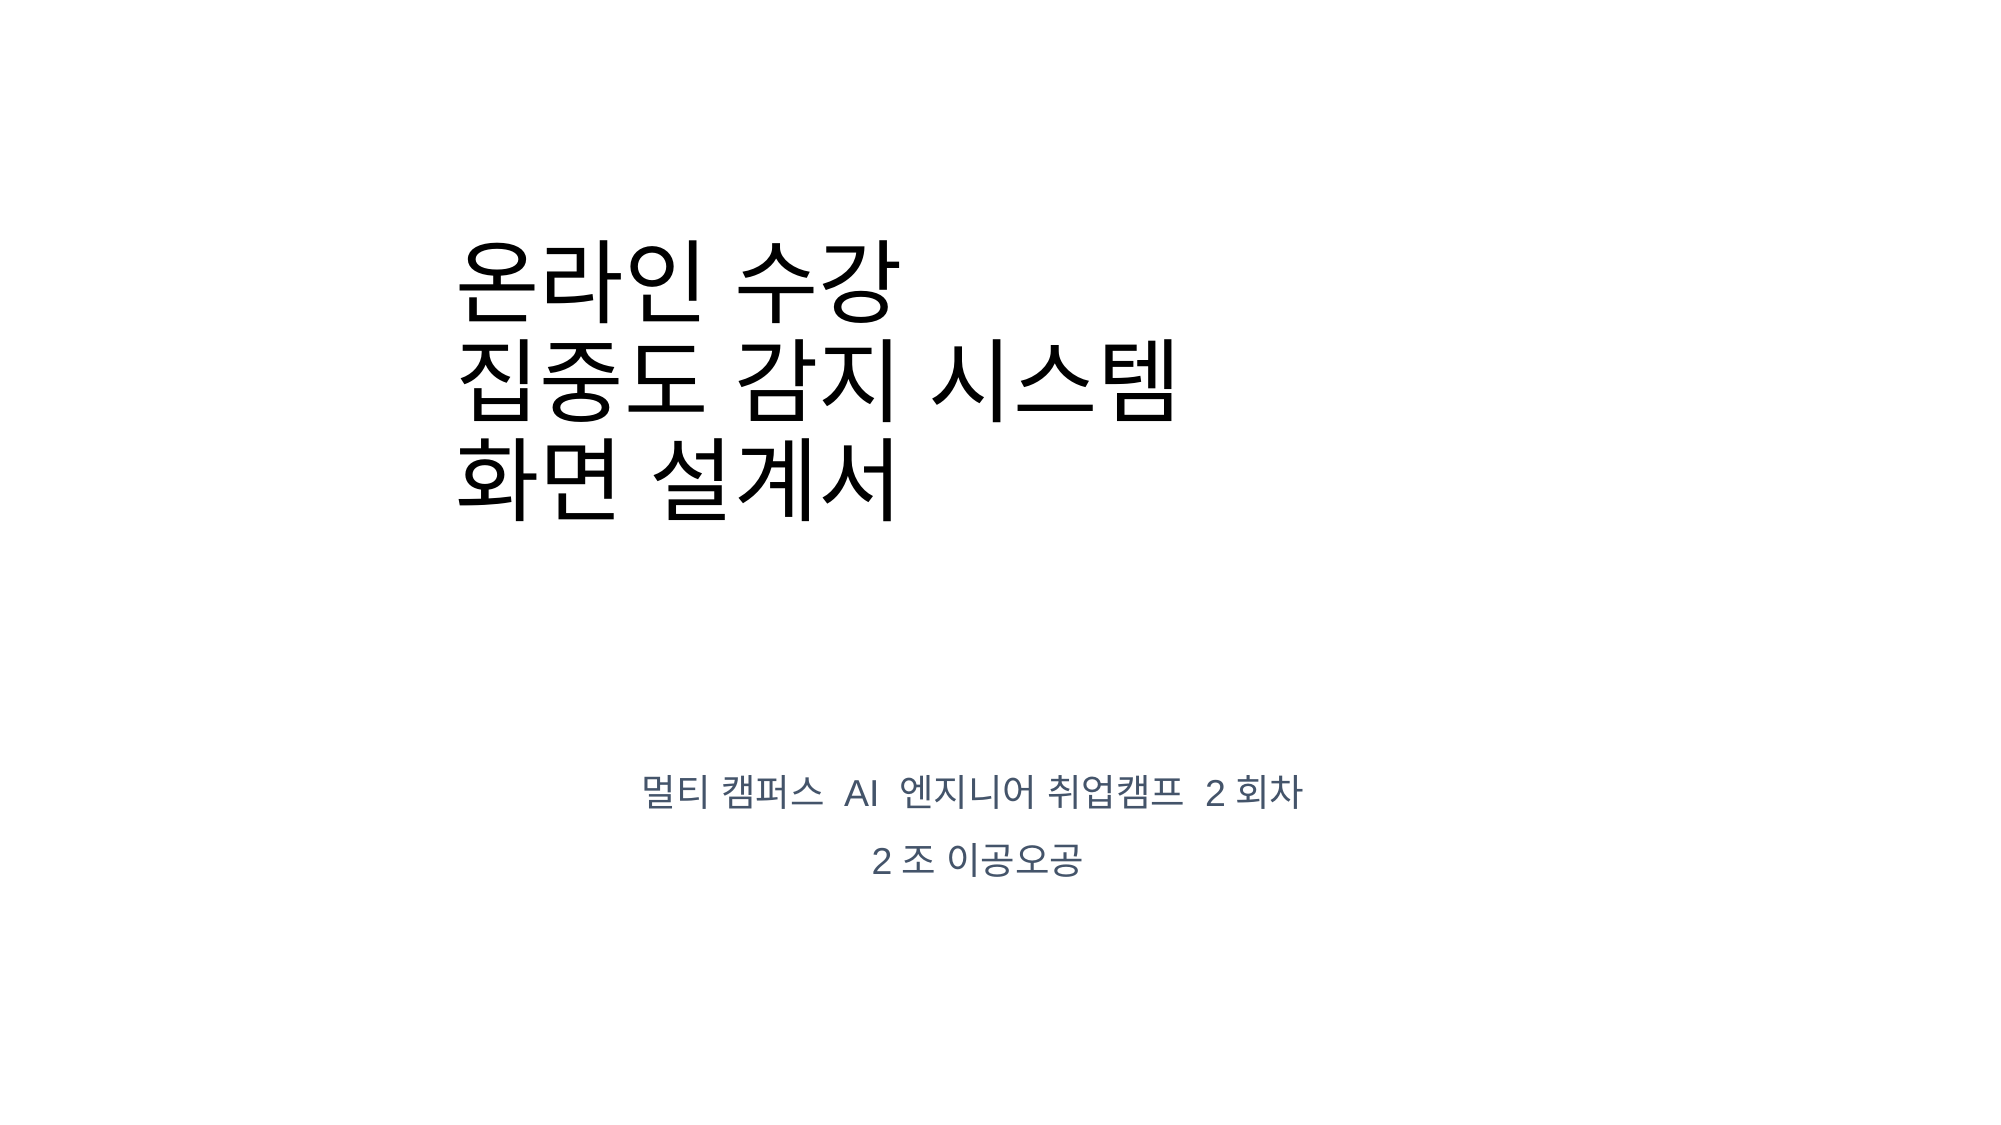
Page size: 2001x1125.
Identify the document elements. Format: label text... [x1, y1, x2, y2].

text_box 온라인 수강 집중도 감지 시스템 화면 설계서 [440, 290, 1759, 481]
text_box 멀티 캠퍼스 AI 엔지니어 취업캠프 2회차 2조 이공오공 [451, 739, 1505, 920]
